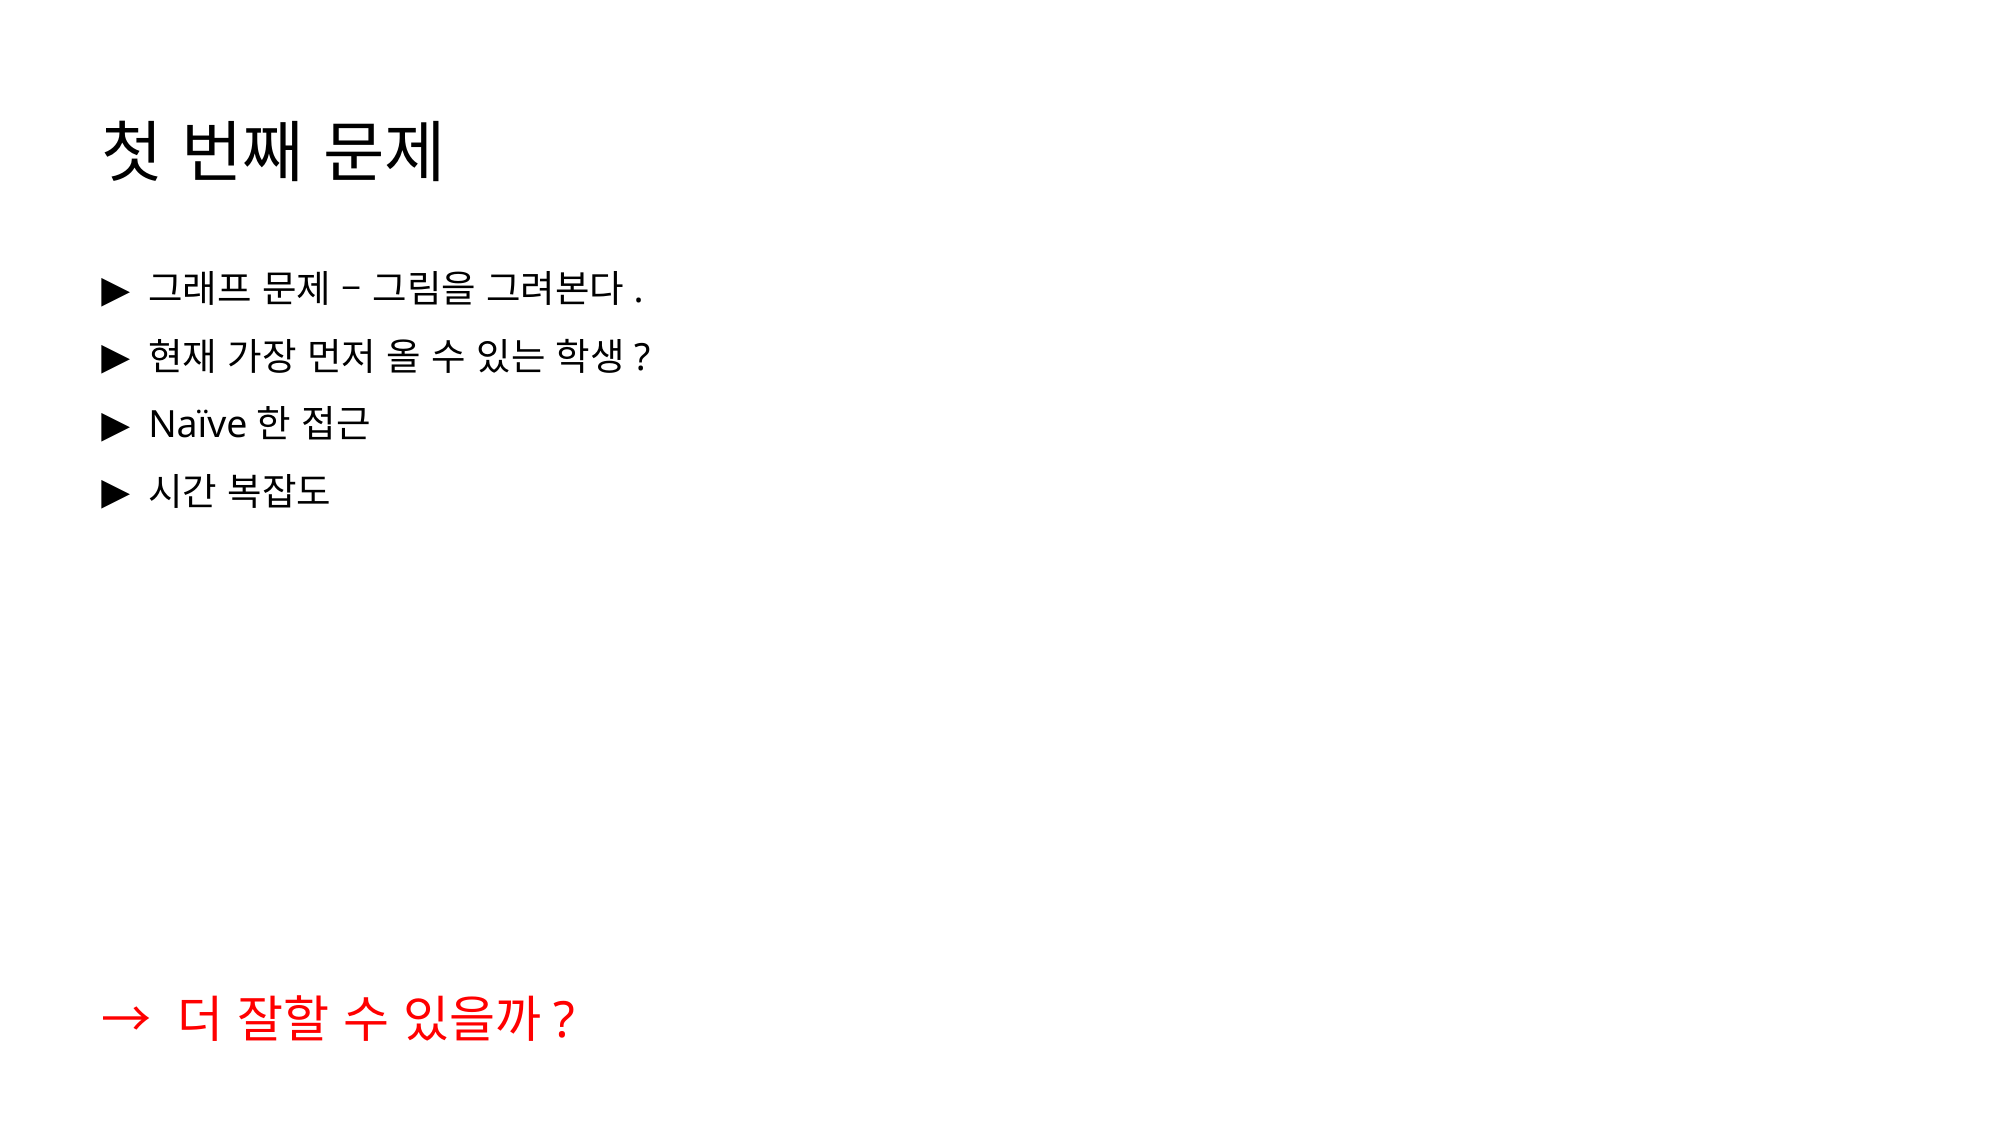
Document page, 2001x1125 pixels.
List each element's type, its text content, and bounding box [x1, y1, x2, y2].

text_box → 더 잘할 수 있을까? [86, 980, 984, 1061]
text_box 그래프 문제 – 그림을 그려본다. 현재 가장 먼저 올 수 있는 학생? Naïve한 접근 시간 복잡도 [86, 235, 1619, 602]
text_box 첫 번째 문제 [86, 64, 1283, 235]
